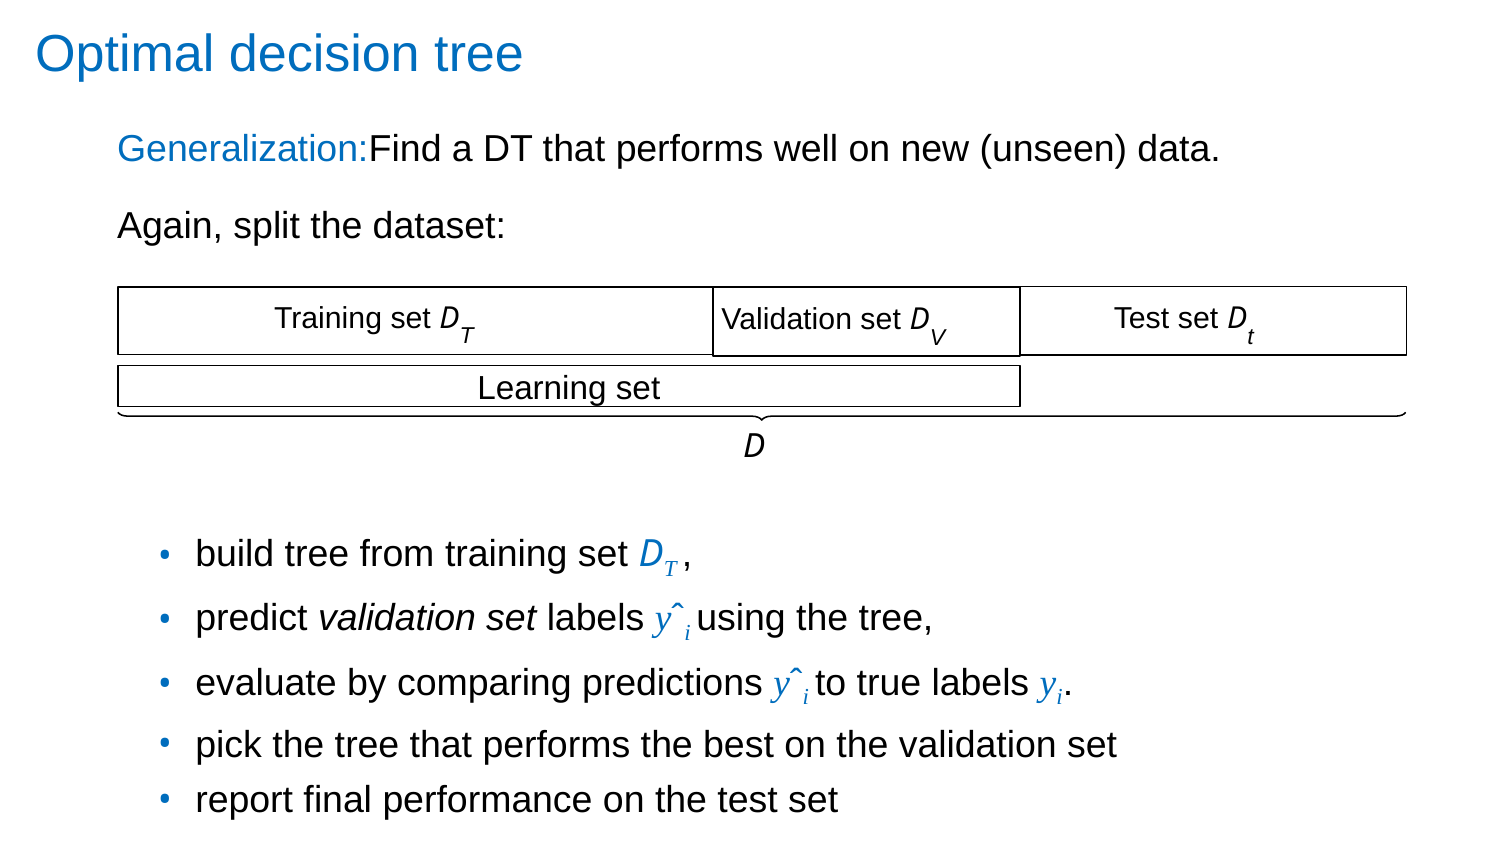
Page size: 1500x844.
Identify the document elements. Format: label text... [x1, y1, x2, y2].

text_box [117, 412, 1406, 420]
text_box Generalization:Find a DT that performs well on new (unseen) data. Again, split the dataset: [112, 120, 1282, 246]
text_box Training set DT [117, 287, 713, 355]
text_box Learning set [117, 365, 1020, 407]
text_box Test set Dt [1019, 286, 1407, 356]
text_box D build tree from training set DT , predict validation set labels yˆi using the tree, evaluate by comparing predictions yˆi to true labels yi. pick the tree that performs the best on the validation set report final performance on the test set [143, 420, 1199, 821]
title Optimal decision tree [31, 14, 555, 161]
text_box Validation set DV [713, 287, 1019, 356]
